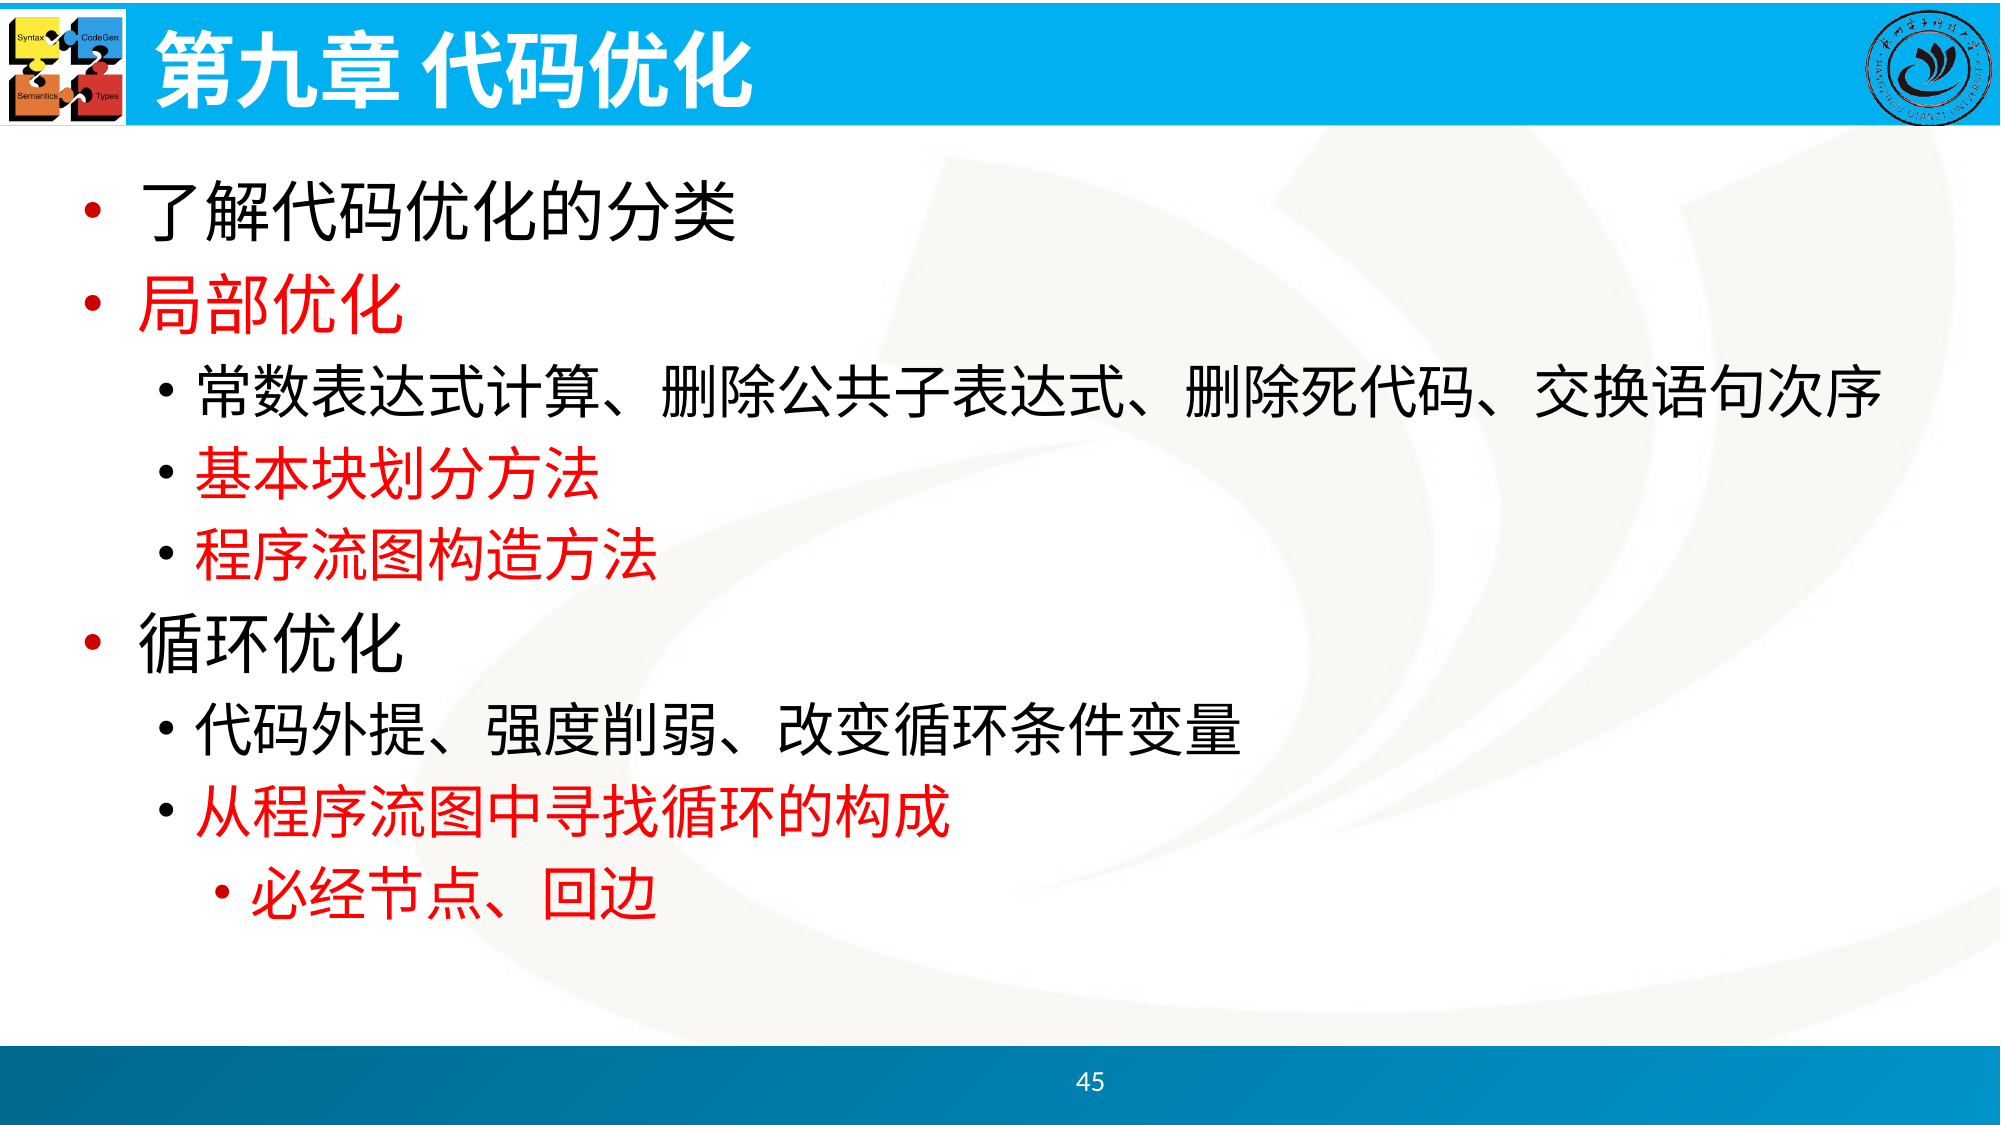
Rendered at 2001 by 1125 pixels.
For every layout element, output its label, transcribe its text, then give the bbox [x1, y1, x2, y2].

slide_number 45 [873, 1042, 1308, 1118]
title 第九章 代码优化 [137, 6, 1934, 126]
list 了解代码优化的分类 局部优化 常数表达式计算、删除公共子表达式、删除死代码、交换语句次序 基本块划分方法 程序流图构造方法 循环优化 代码外提、强度削弱、改变循环条件变量 从程序流图中寻找循环的构成 必经节点、回边 [66, 162, 1934, 980]
